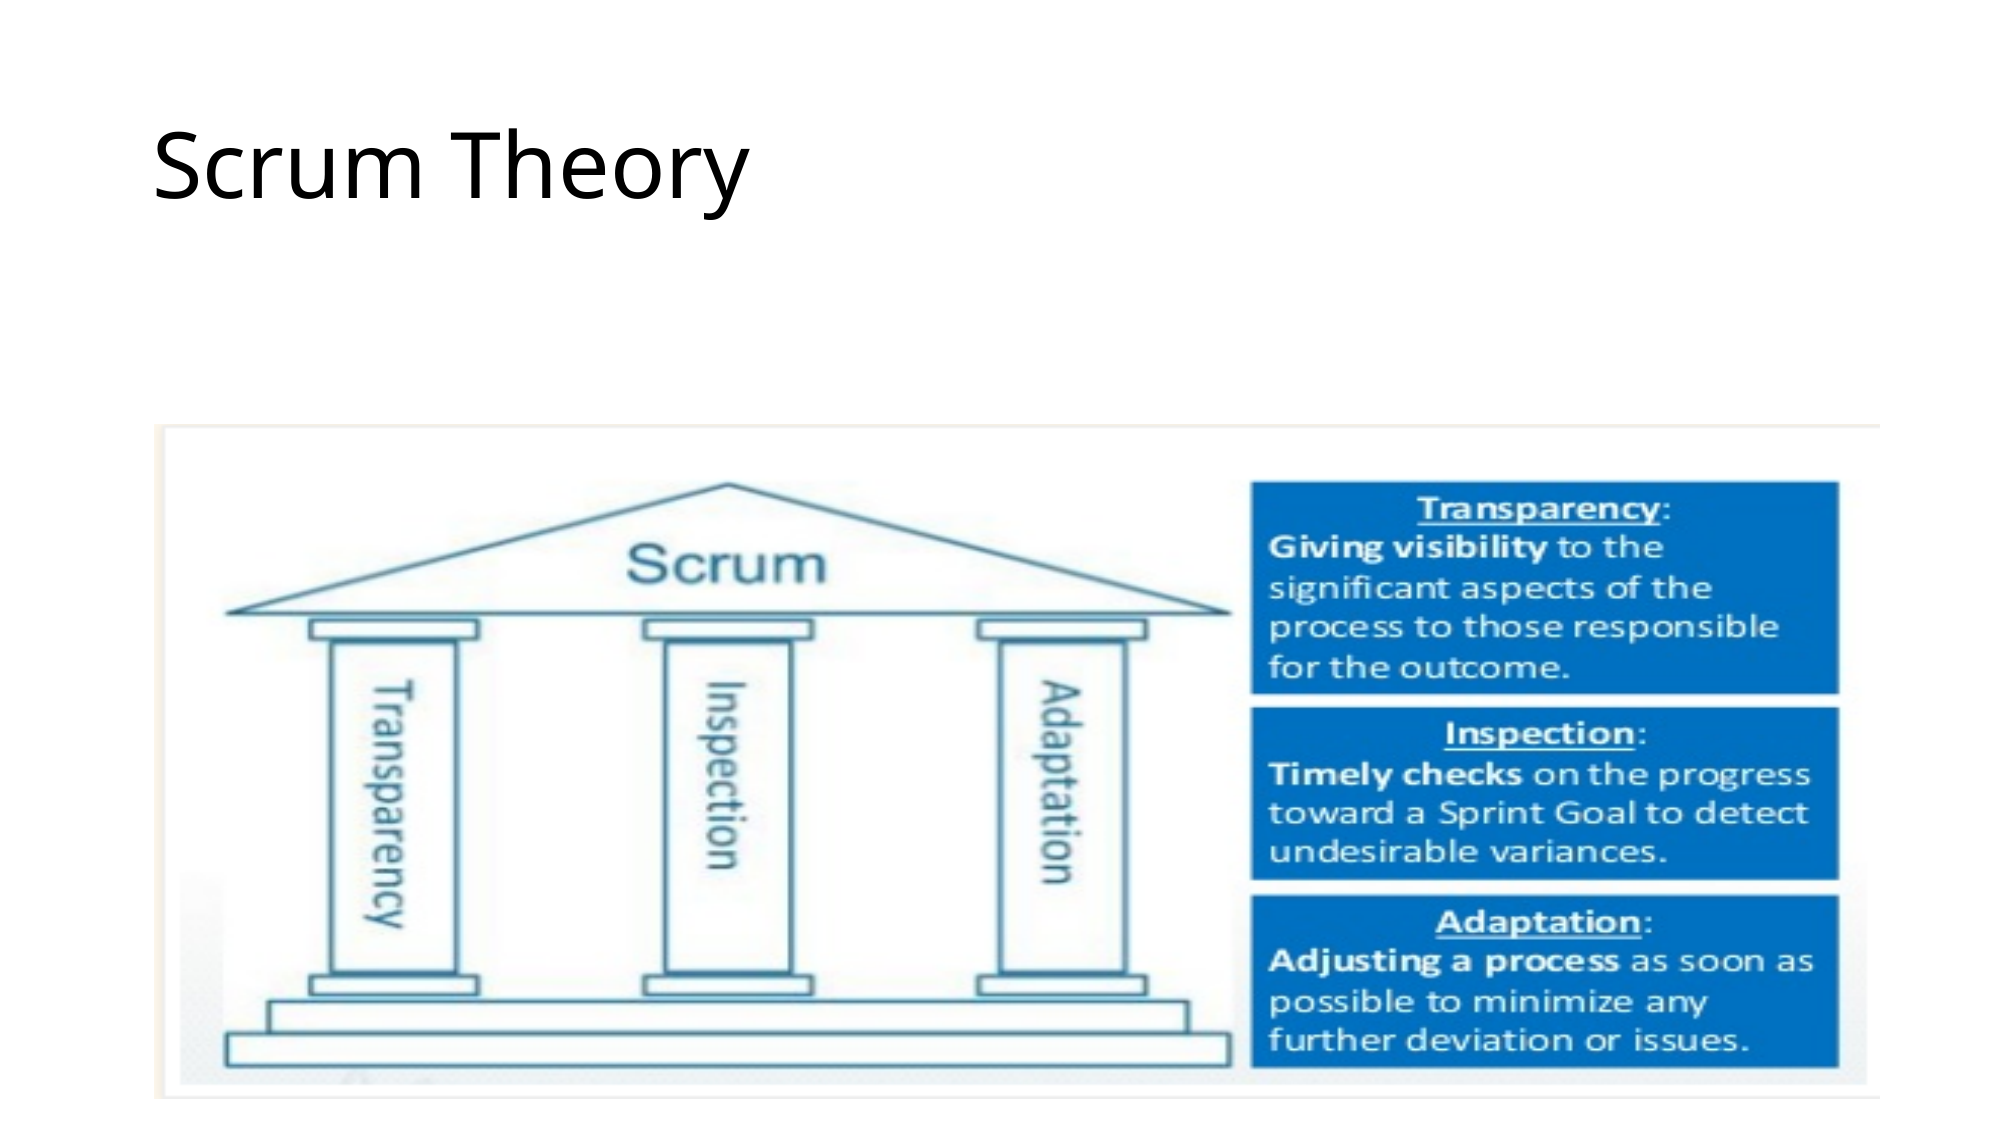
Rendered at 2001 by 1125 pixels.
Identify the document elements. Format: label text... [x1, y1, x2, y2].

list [154, 424, 1880, 1099]
title Scrum Theory [137, 59, 1863, 278]
